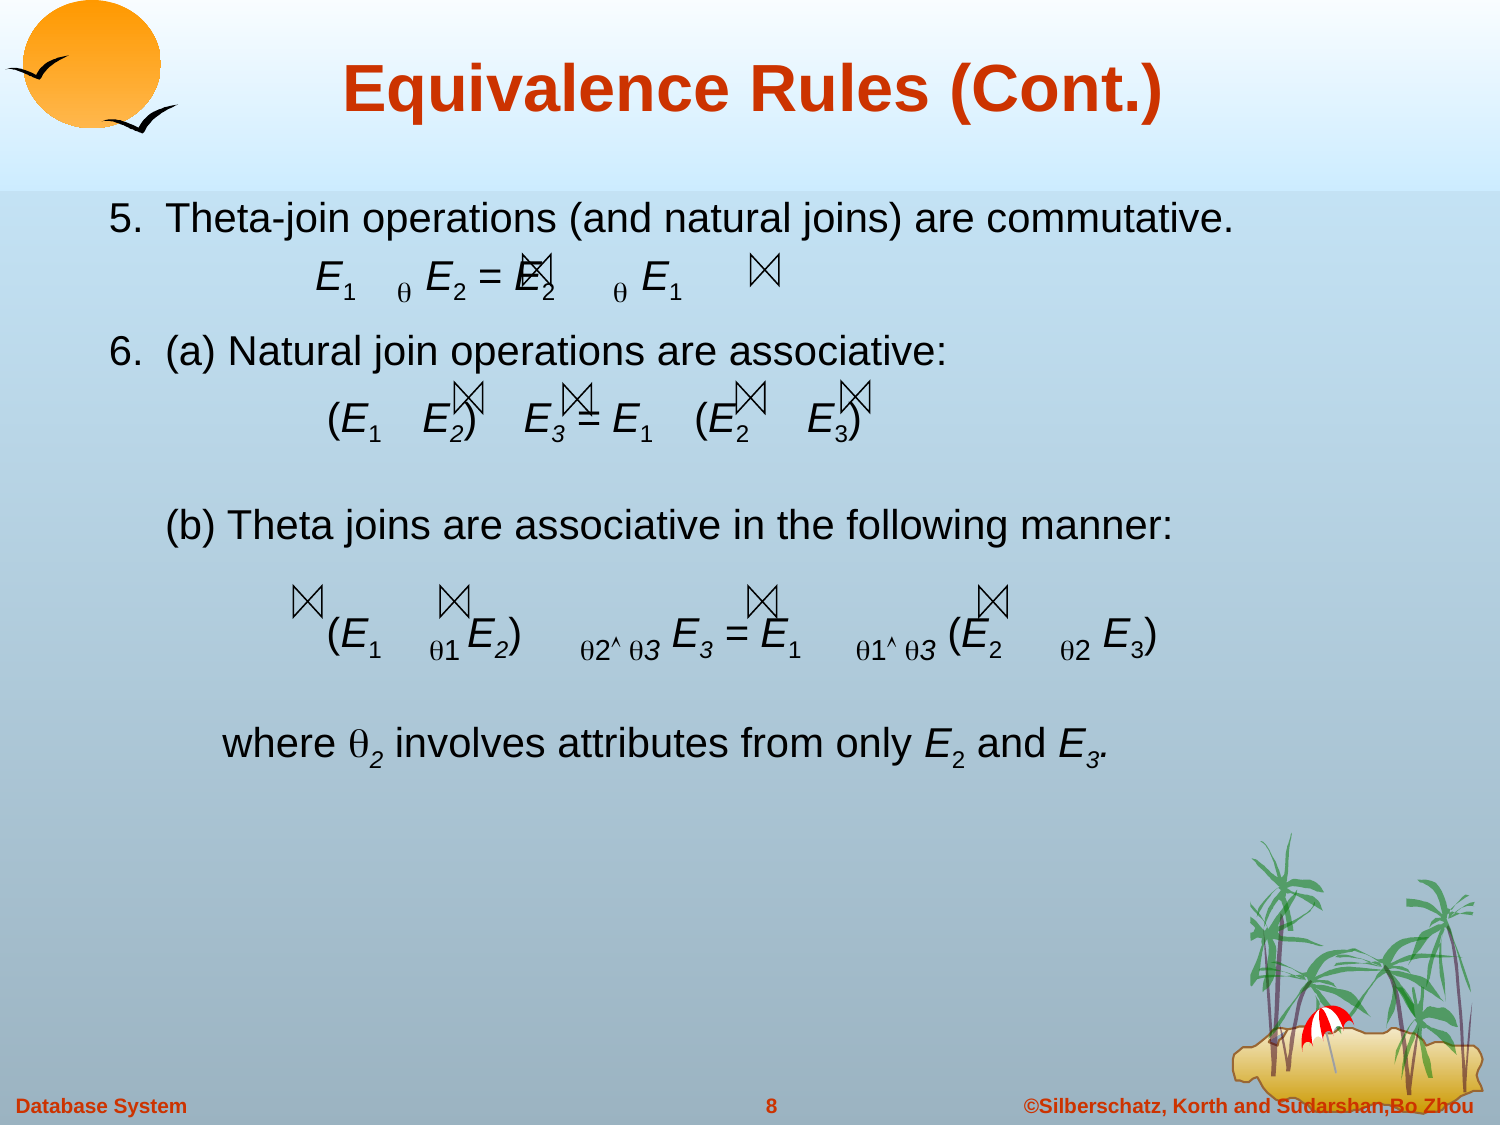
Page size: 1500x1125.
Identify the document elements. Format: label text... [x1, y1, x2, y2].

text_box [563, 383, 592, 415]
text_box [293, 585, 322, 617]
text_box [736, 382, 765, 414]
title Equivalence Rules (Cont.) [90, 32, 1416, 133]
text_box [748, 586, 777, 618]
list 5. Theta-join operations (and natural joins) are commutative. E1  E2 = E2  E1 6. (a) Natural join operations are associative: (E1 E2) E3 = E1 (E2 E3) (b) Theta joins are associative in the following manner: (E1 1 E2) 2 3 E3 = E1 1 3 (E2 2 E3) where 2 involves attributes from only E2 and E3. [93, 182, 1382, 983]
text_box [978, 586, 1008, 618]
text_box [454, 382, 483, 414]
text_box [522, 254, 551, 286]
text_box [841, 381, 870, 413]
text_box [750, 254, 779, 286]
text_box [440, 585, 469, 617]
